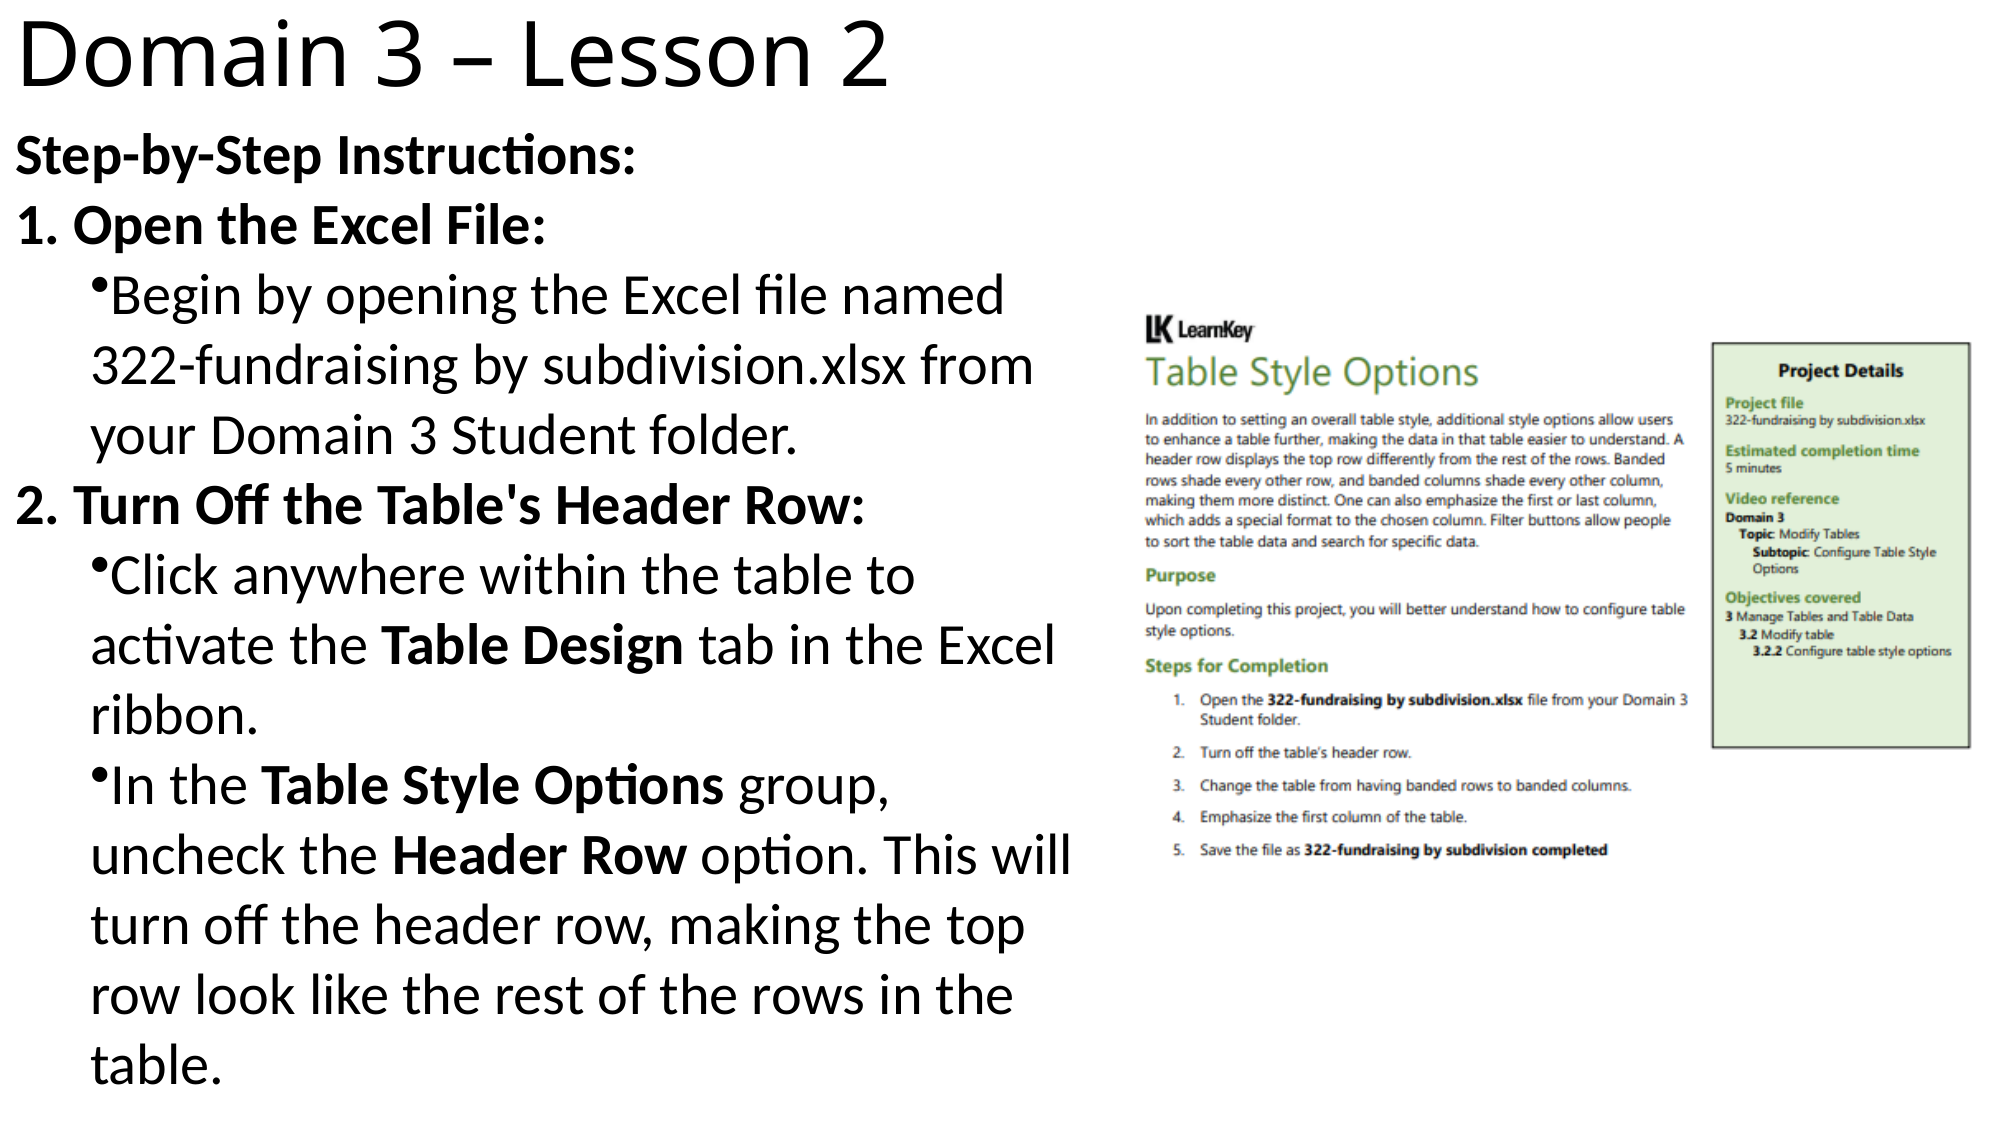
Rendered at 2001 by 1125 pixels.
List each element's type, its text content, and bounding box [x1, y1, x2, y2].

text_box Step-by-Step Instructions: Open the Excel File: Begin by opening the Excel file named 322-fundraising by subdivision.xlsx from your Domain 3 Student folder. Turn Off the Table's Header Row: Click anywhere within the table to activate the Table Design tab in the Excel ribbon. In the Table Style Options group, uncheck the Header Row option. This will turn off the header row, making the top row look like the rest of the rows in the table. [0, 108, 1105, 1104]
picture [1104, 270, 2000, 894]
title Domain 3 – Lesson 2 [0, 0, 1725, 114]
